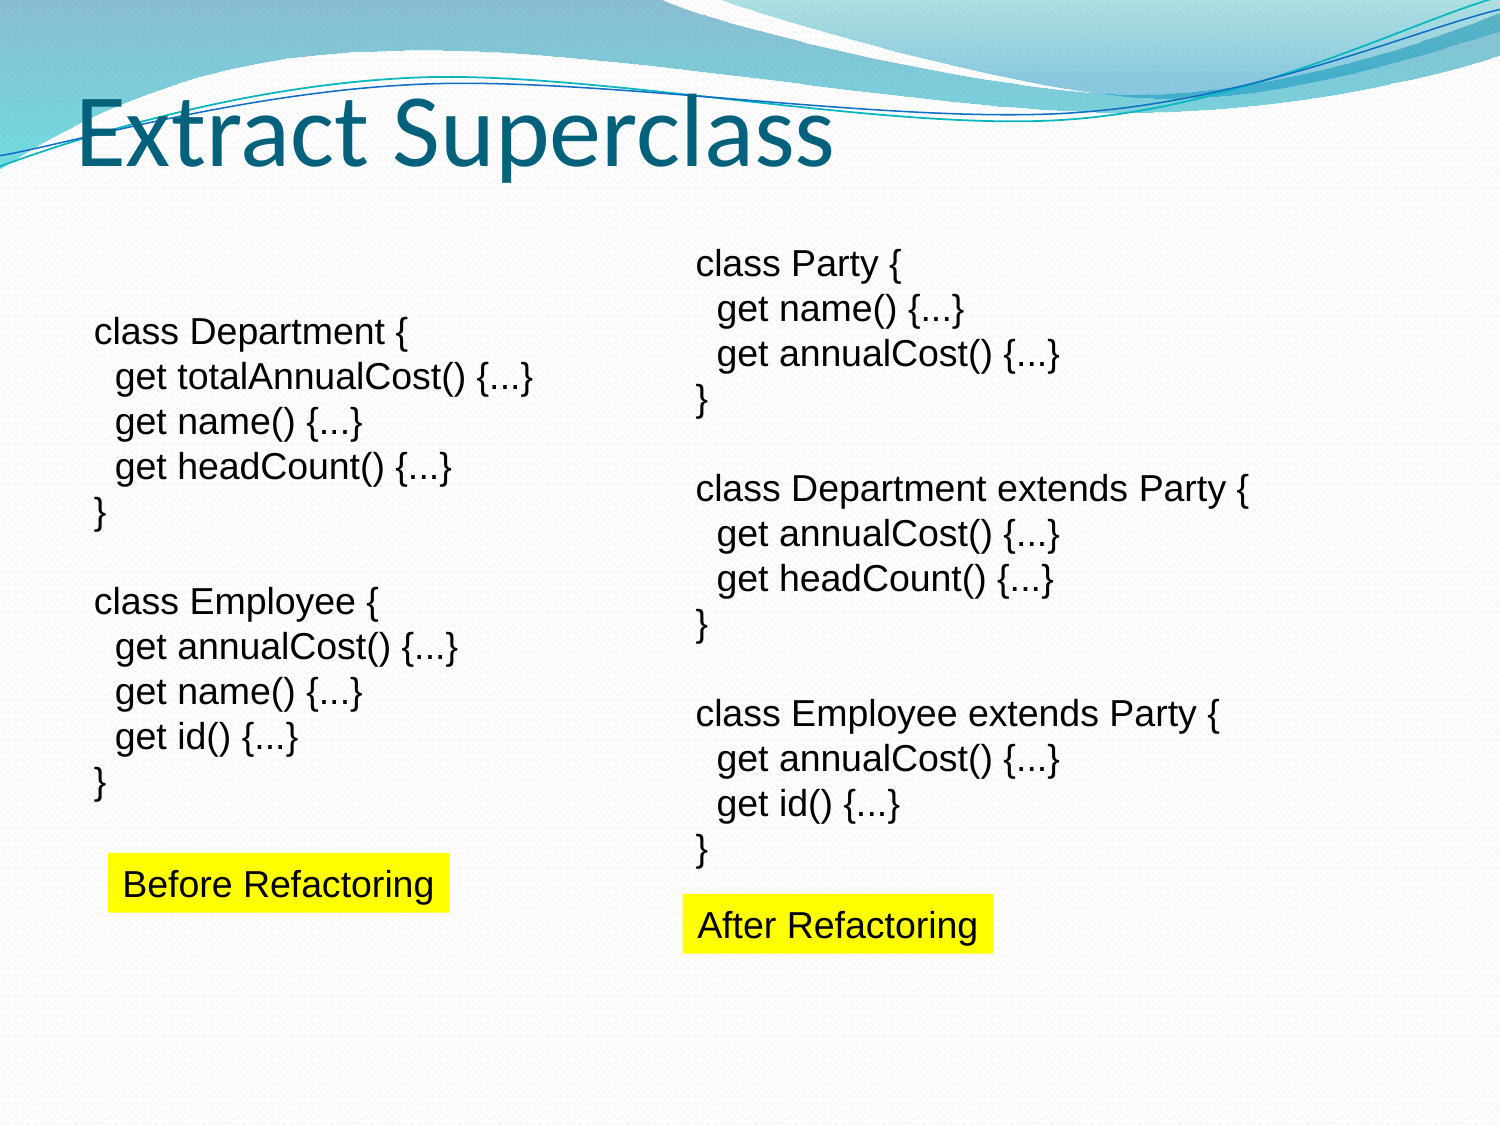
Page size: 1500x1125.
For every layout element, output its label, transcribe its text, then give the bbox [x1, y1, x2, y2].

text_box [78, 299, 567, 914]
title Extract Superclass [75, 0, 1425, 188]
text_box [680, 231, 1431, 955]
